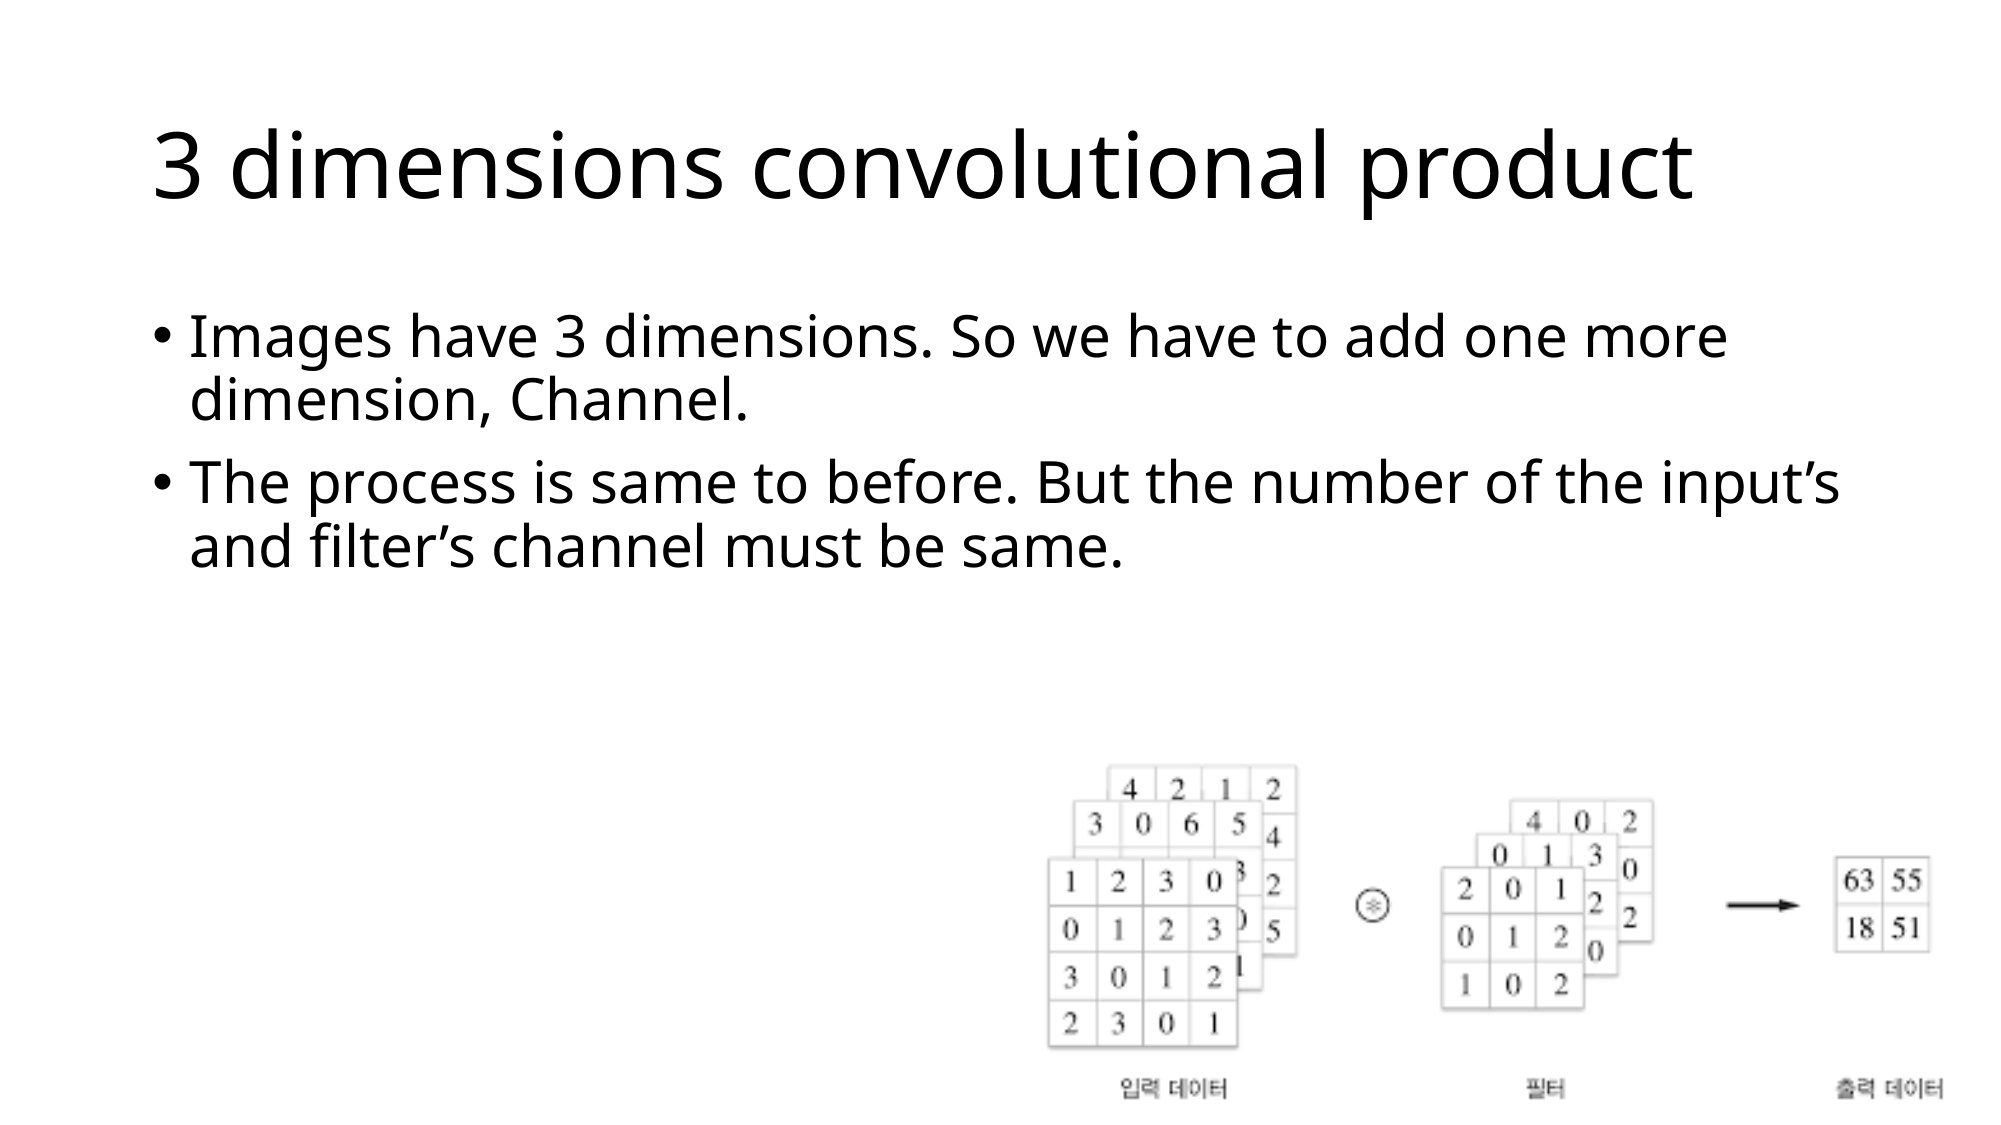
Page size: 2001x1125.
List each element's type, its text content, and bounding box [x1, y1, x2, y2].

picture [1038, 757, 1956, 1115]
list Images have 3 dimensions. So we have to add one more dimension, Channel. The process is same to before. But the number of the input’s and filter’s channel must be same. [137, 299, 1863, 1014]
title 3 dimensions convolutional product [137, 59, 1863, 278]
